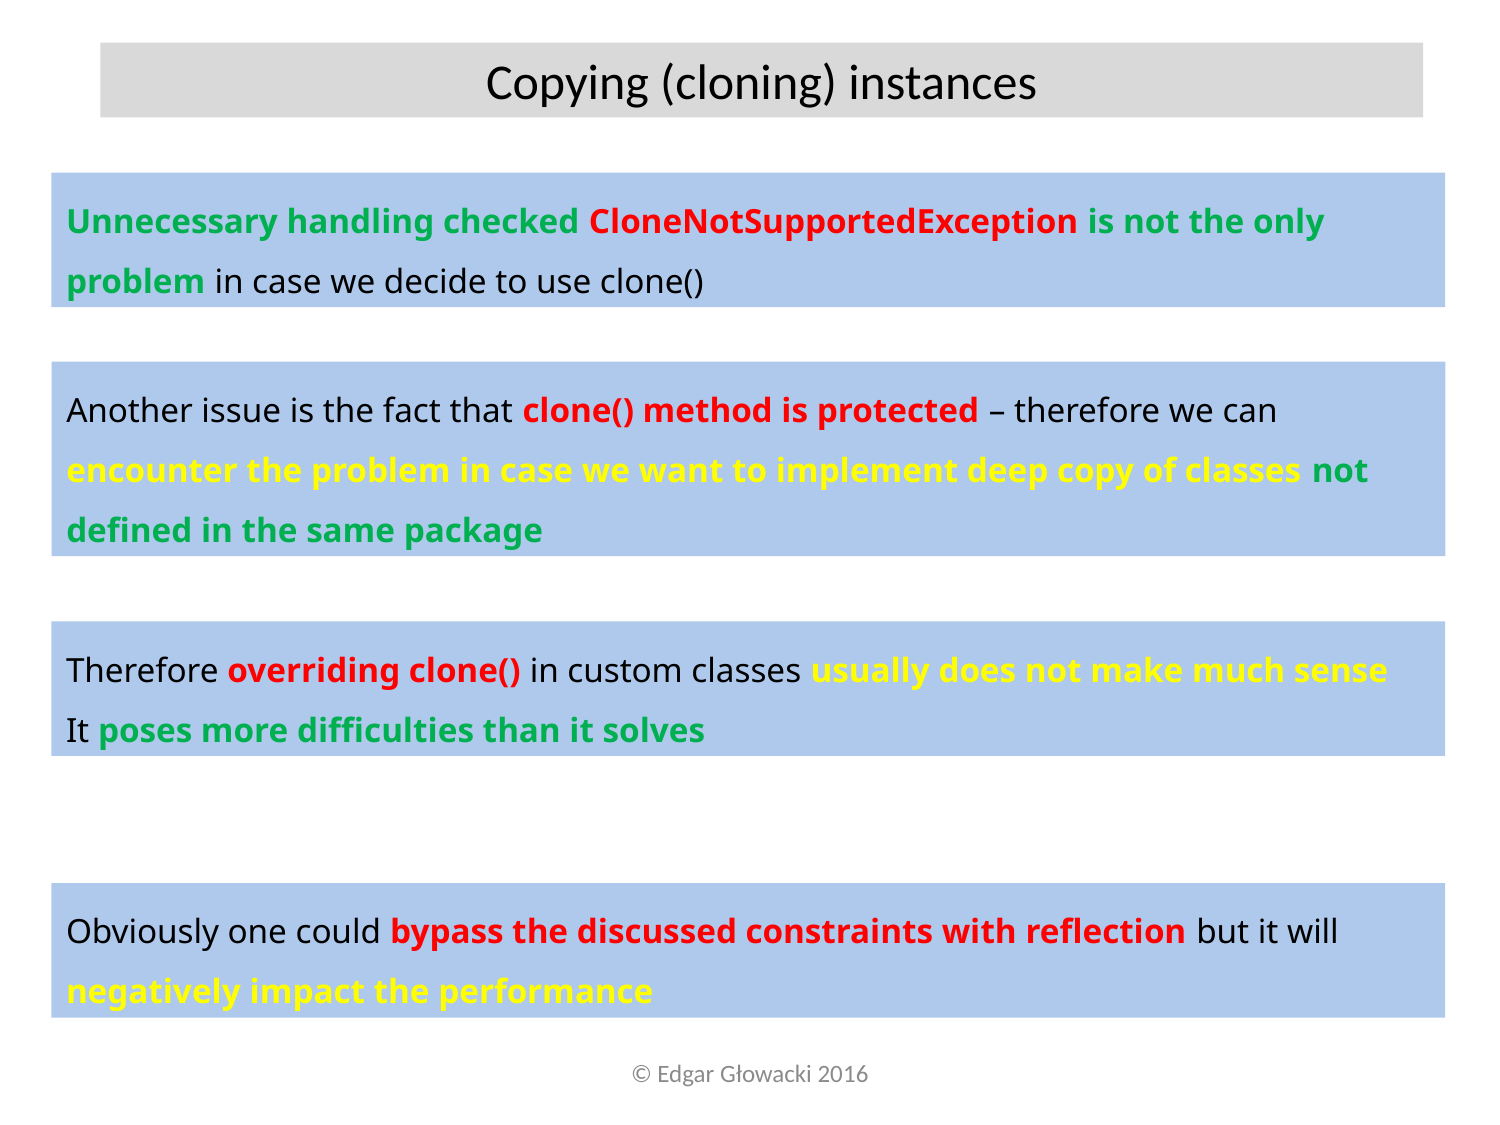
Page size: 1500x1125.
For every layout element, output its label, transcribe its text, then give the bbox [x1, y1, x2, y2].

footer © Edgar Głowacki 2016 [512, 1042, 988, 1103]
text_box Obviously one could bypass the discussed constraints with reflection but it will negatively impact the performance [51, 883, 1446, 1018]
text_box Another issue is the fact that clone() method is protected – therefore we can encounter the problem in case we want to implement deep copy of classes not defined in the same package [51, 361, 1446, 557]
text_box Unnecessary handling checked CloneNotSupportedException is not the only problem in case we decide to use clone() [51, 172, 1446, 308]
text_box Therefore overriding clone() in custom classes usually does not make much sense It poses more difficulties than it solves [51, 621, 1446, 756]
text_box Copying (cloning) instances [100, 42, 1424, 118]
